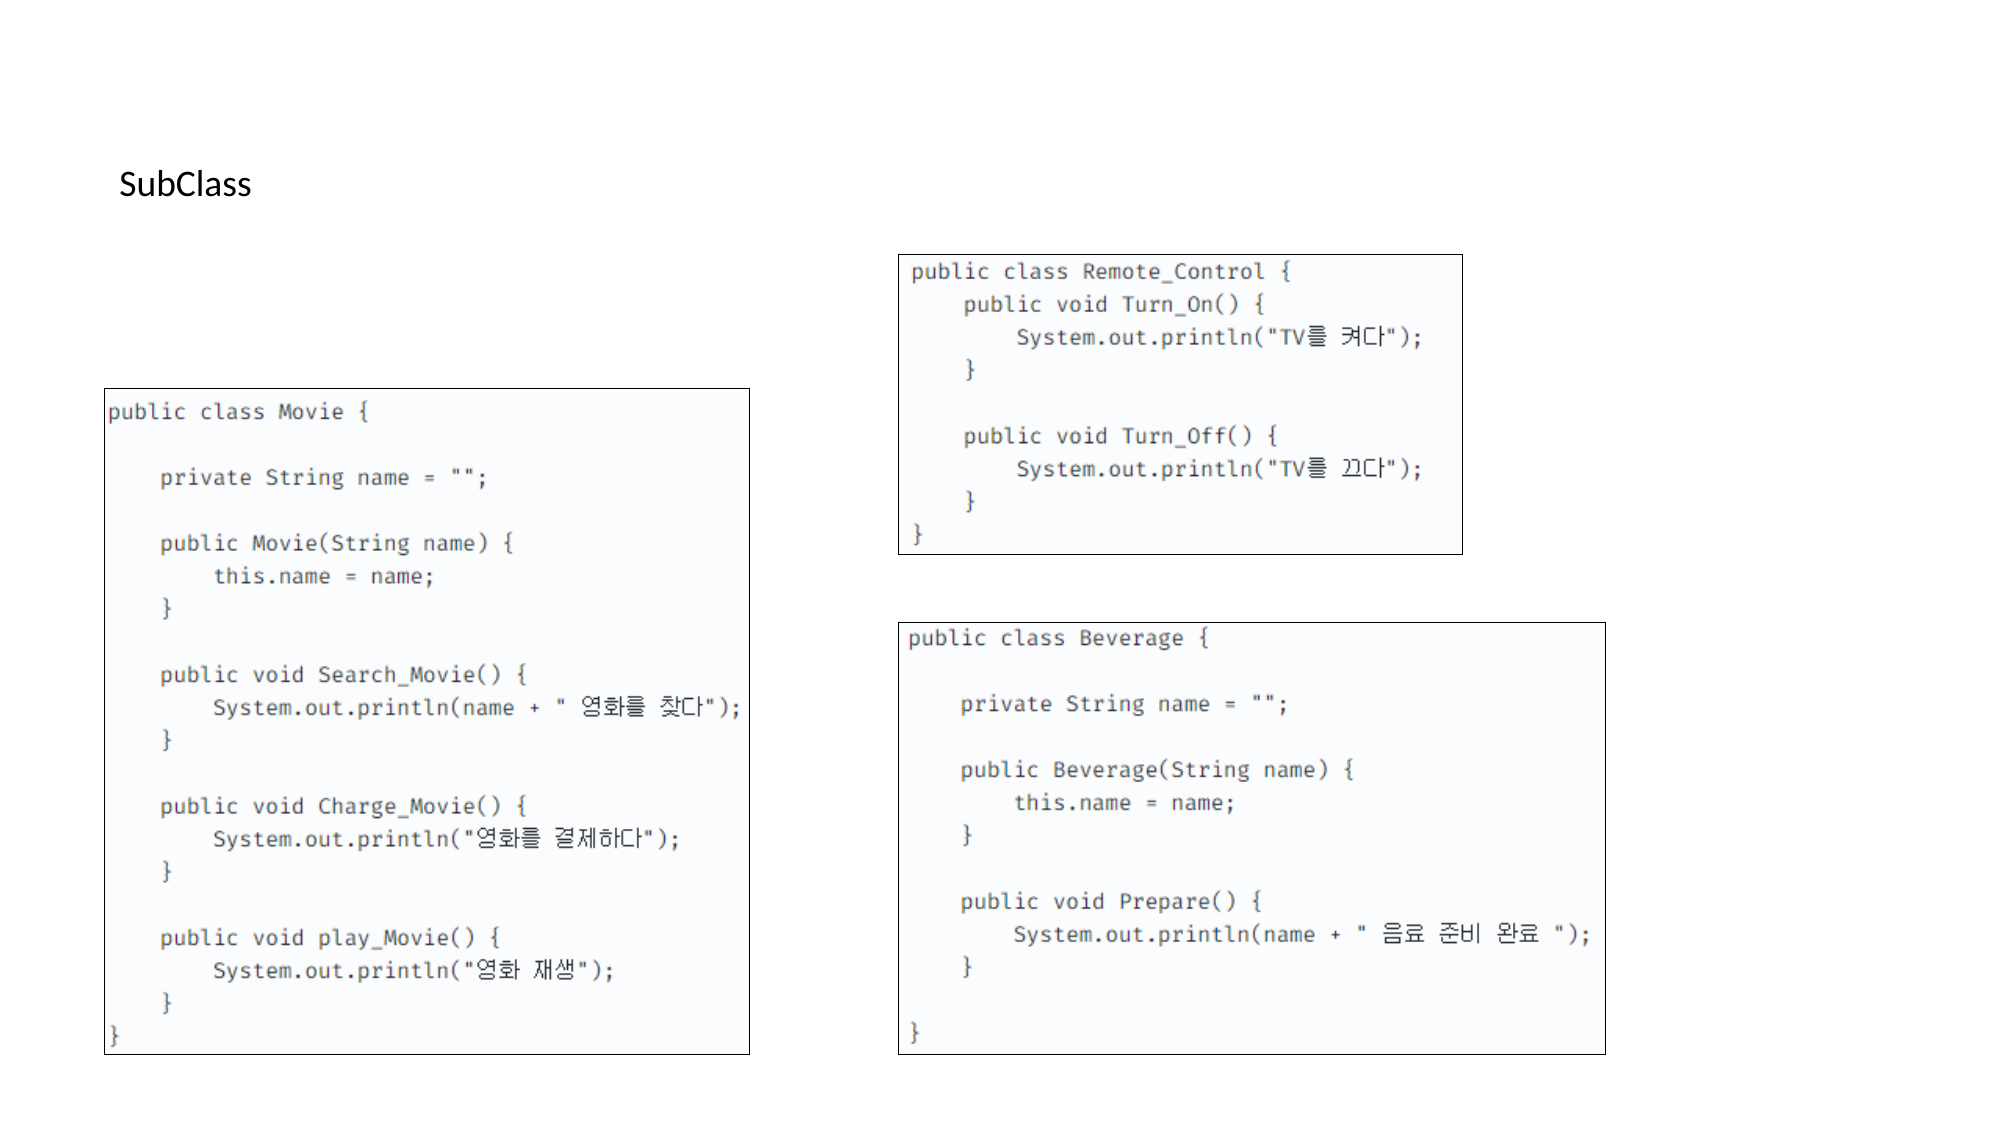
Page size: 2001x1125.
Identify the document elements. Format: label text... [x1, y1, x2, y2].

picture [898, 622, 1606, 1055]
picture [898, 254, 1463, 555]
text_box SubClass [104, 151, 771, 212]
picture [104, 388, 750, 1055]
